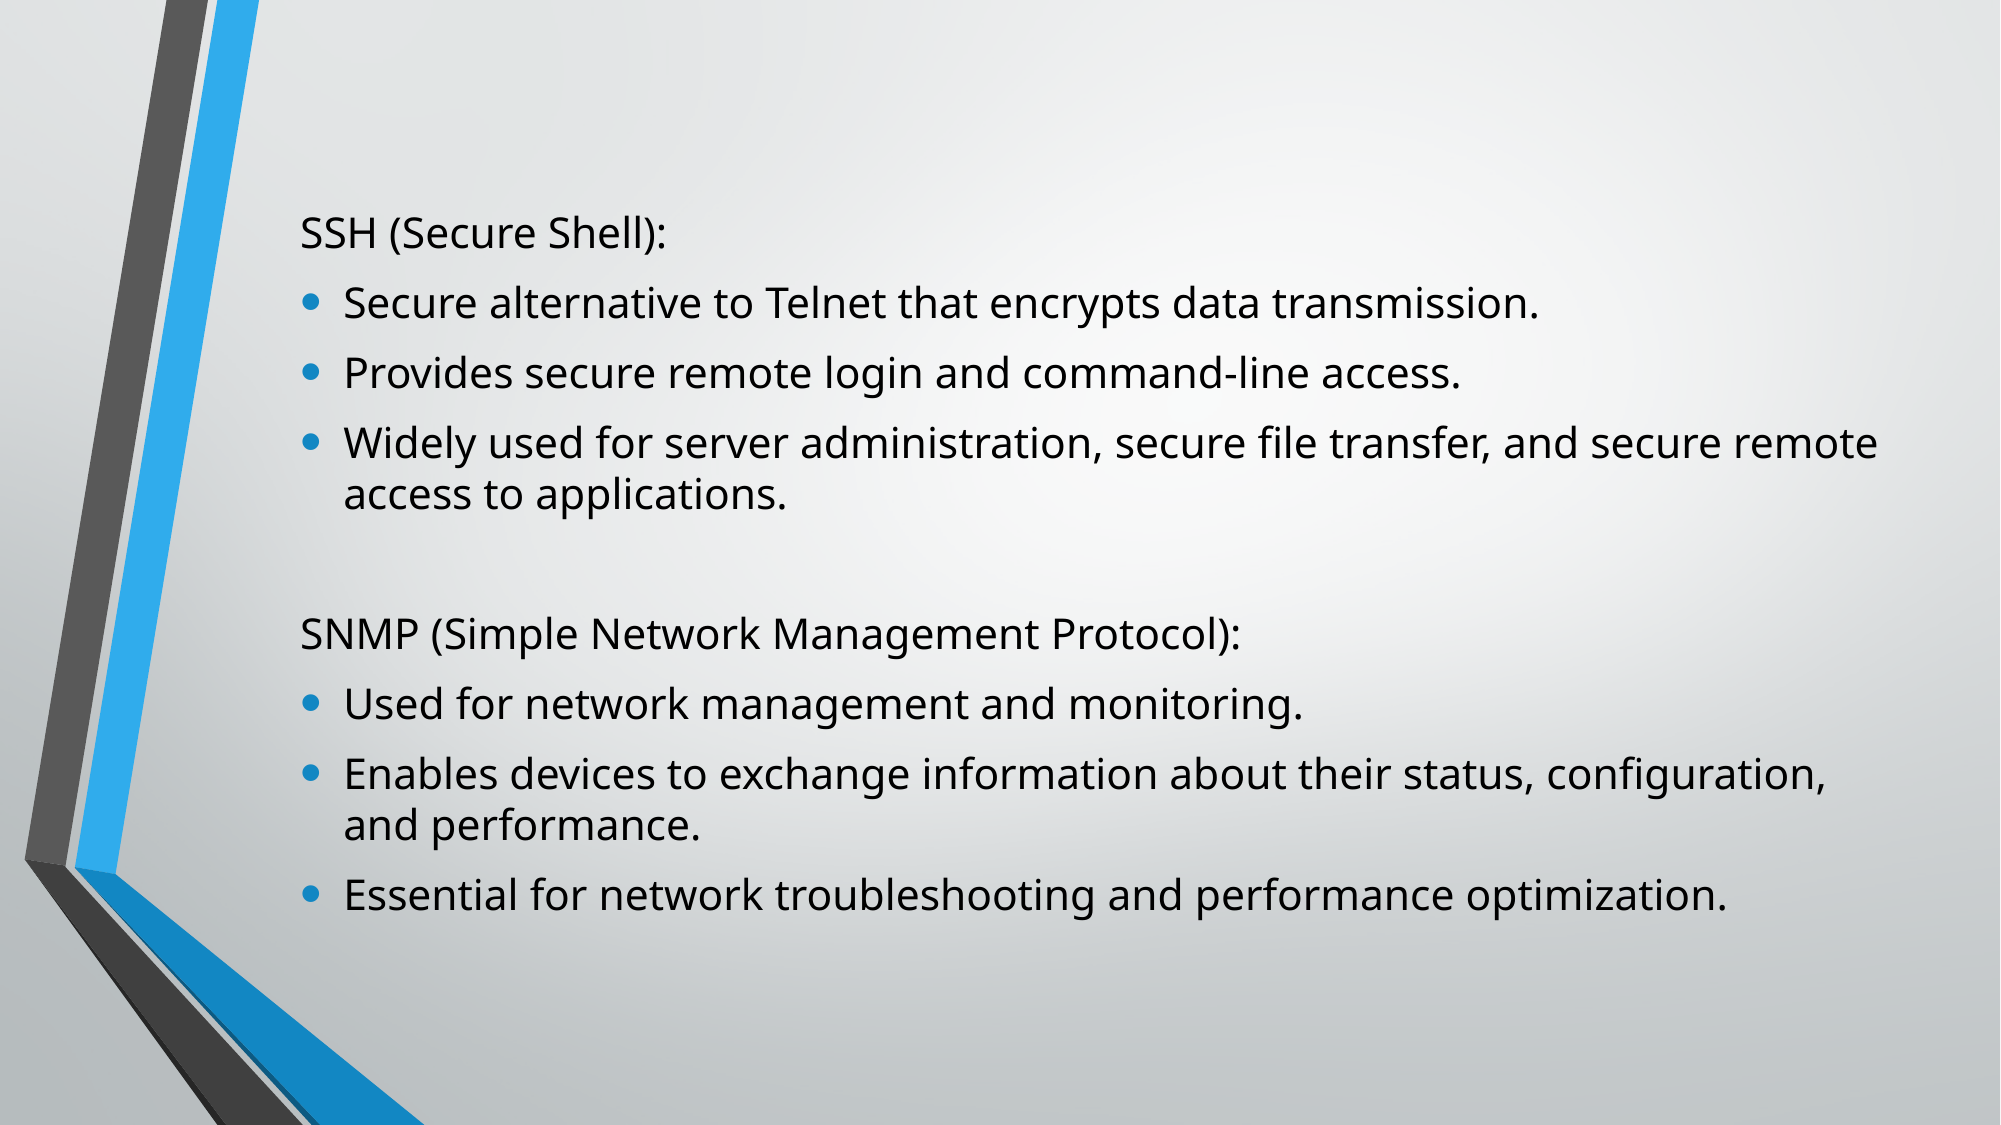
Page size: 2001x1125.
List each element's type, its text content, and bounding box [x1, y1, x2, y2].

list SSH (Secure Shell): Secure alternative to Telnet that encrypts data transmission. Provides secure remote login and command-line access. Widely used for server administration, secure file transfer, and secure remote access to applications. SNMP (Simple Network Management Protocol): Used for network management and monitoring. Enables devices to exchange information about their status, configuration, and performance. Essential for network troubleshooting and performance optimization. [285, 198, 1929, 927]
